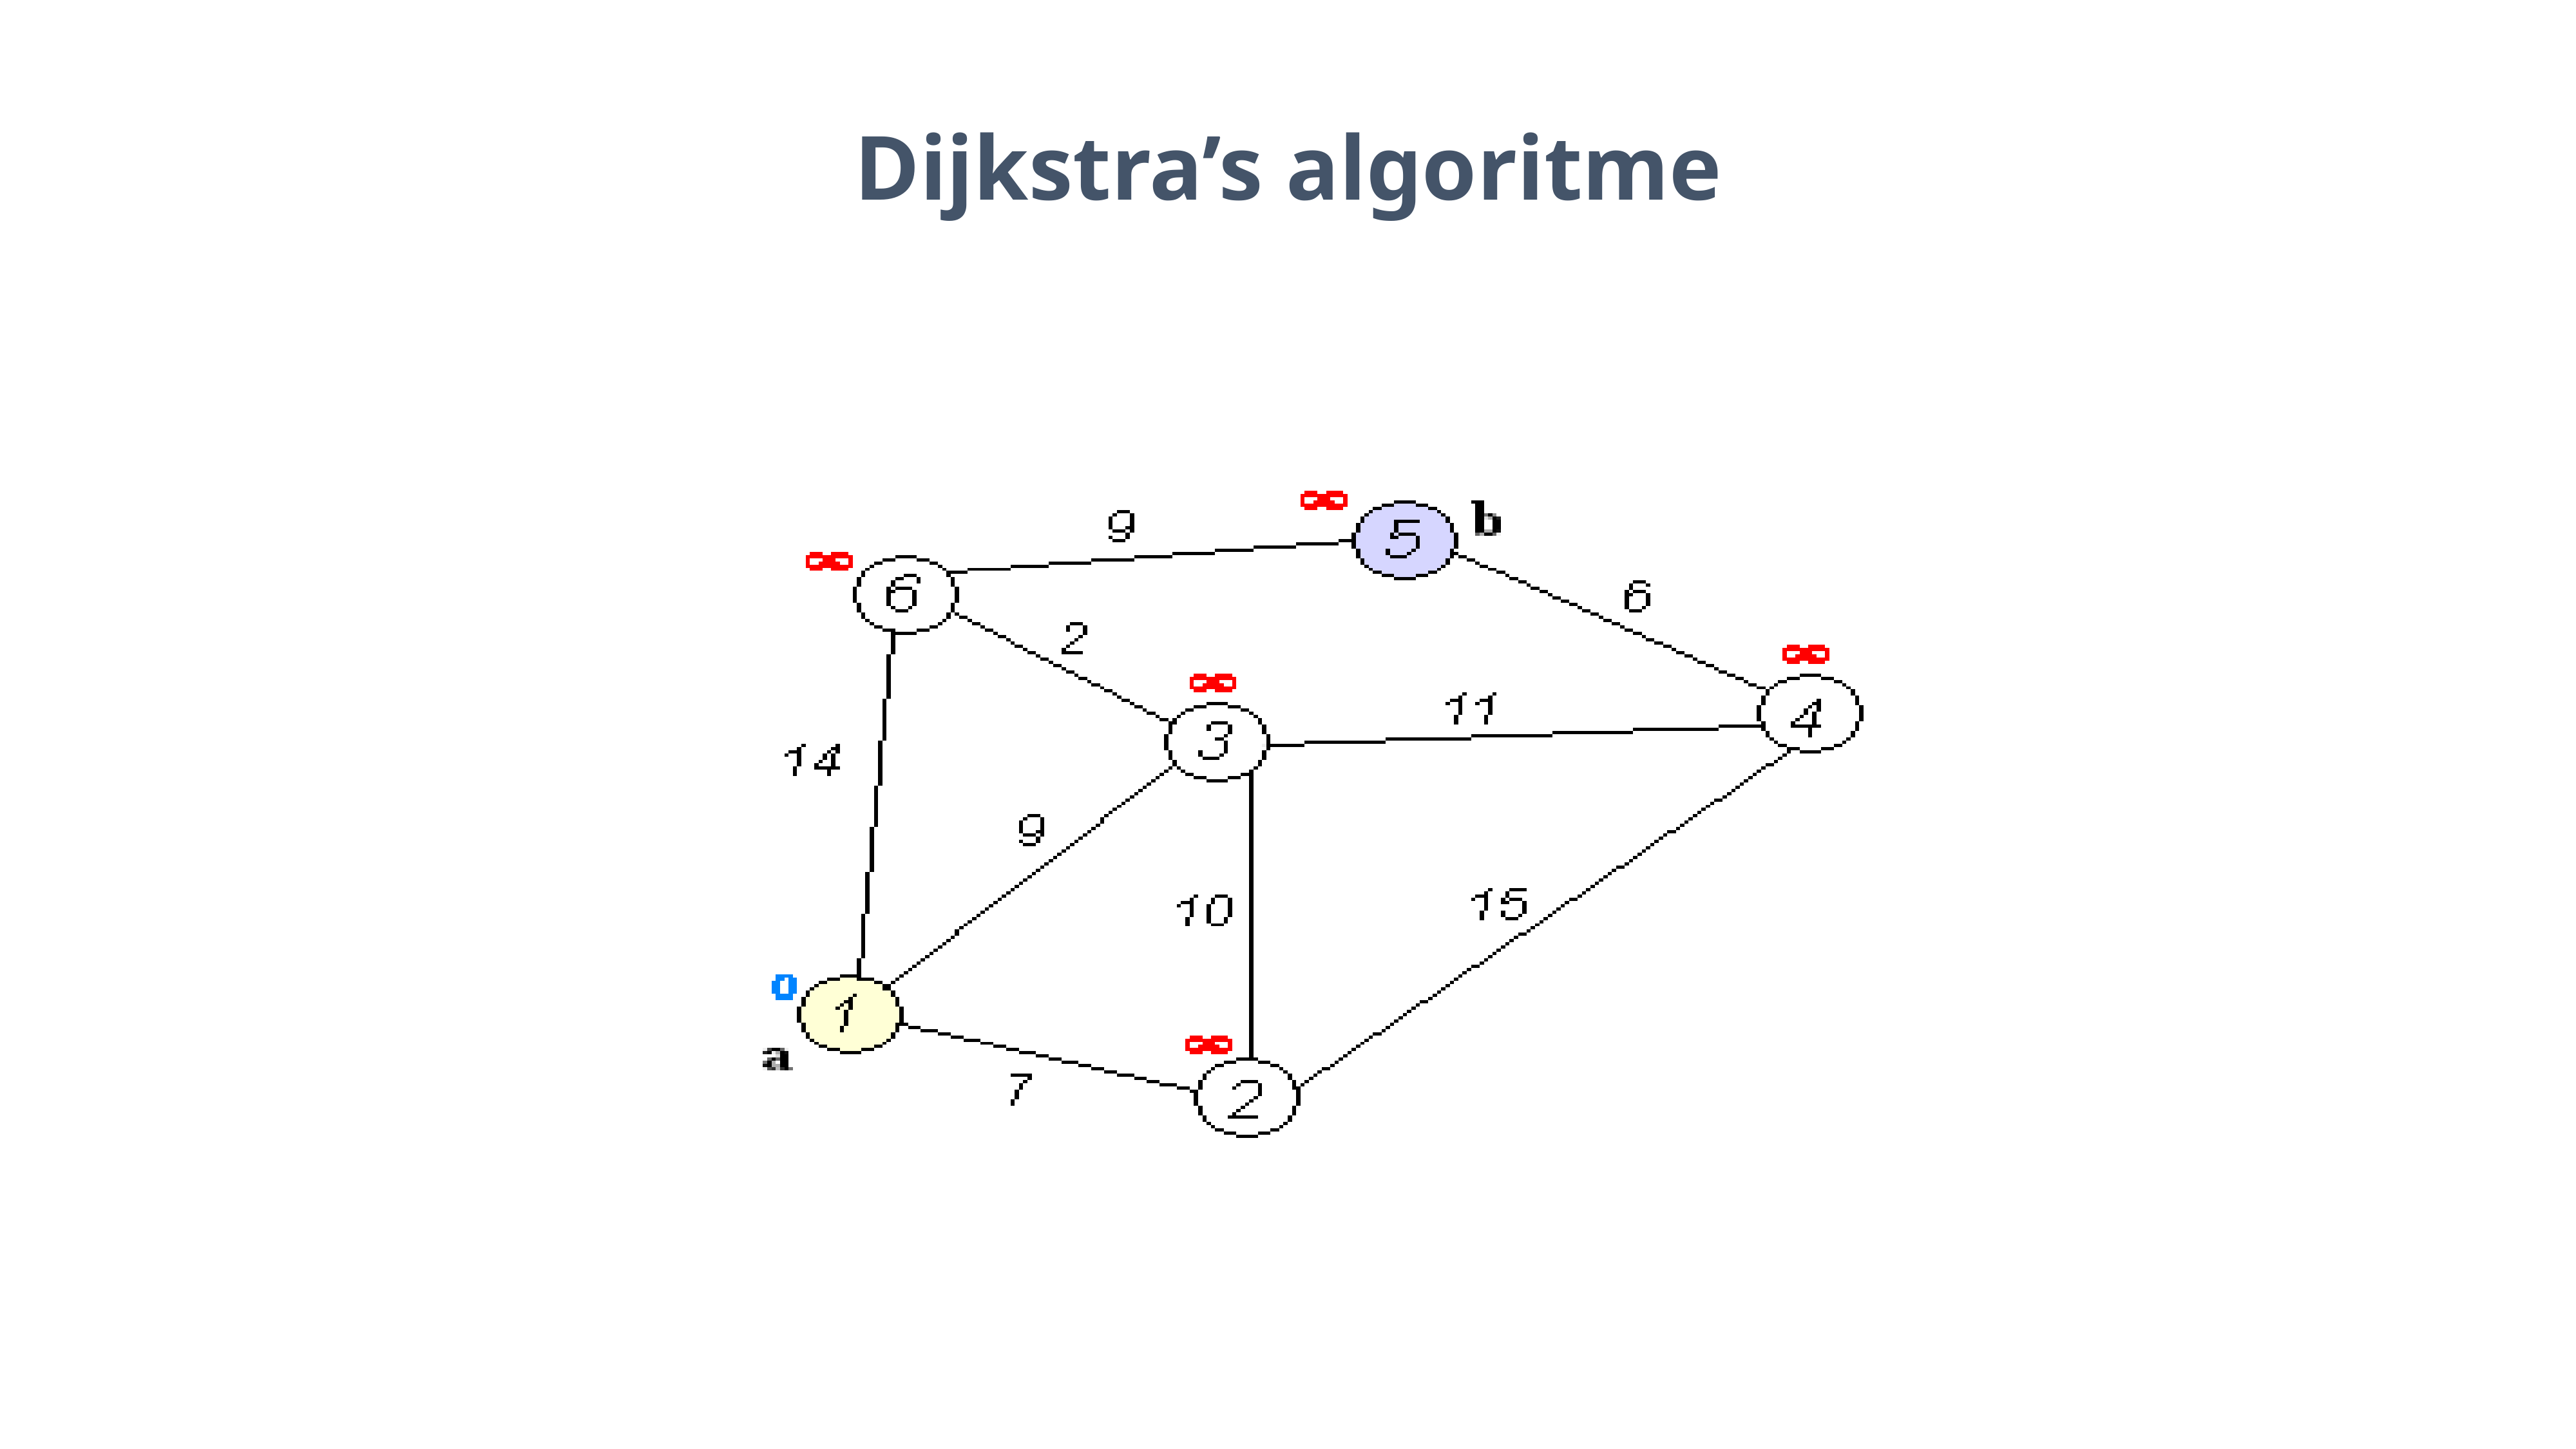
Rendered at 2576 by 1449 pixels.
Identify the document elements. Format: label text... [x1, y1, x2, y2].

picture [695, 450, 1902, 1160]
text_box Dijkstra’s algoritme [844, 78, 1732, 223]
